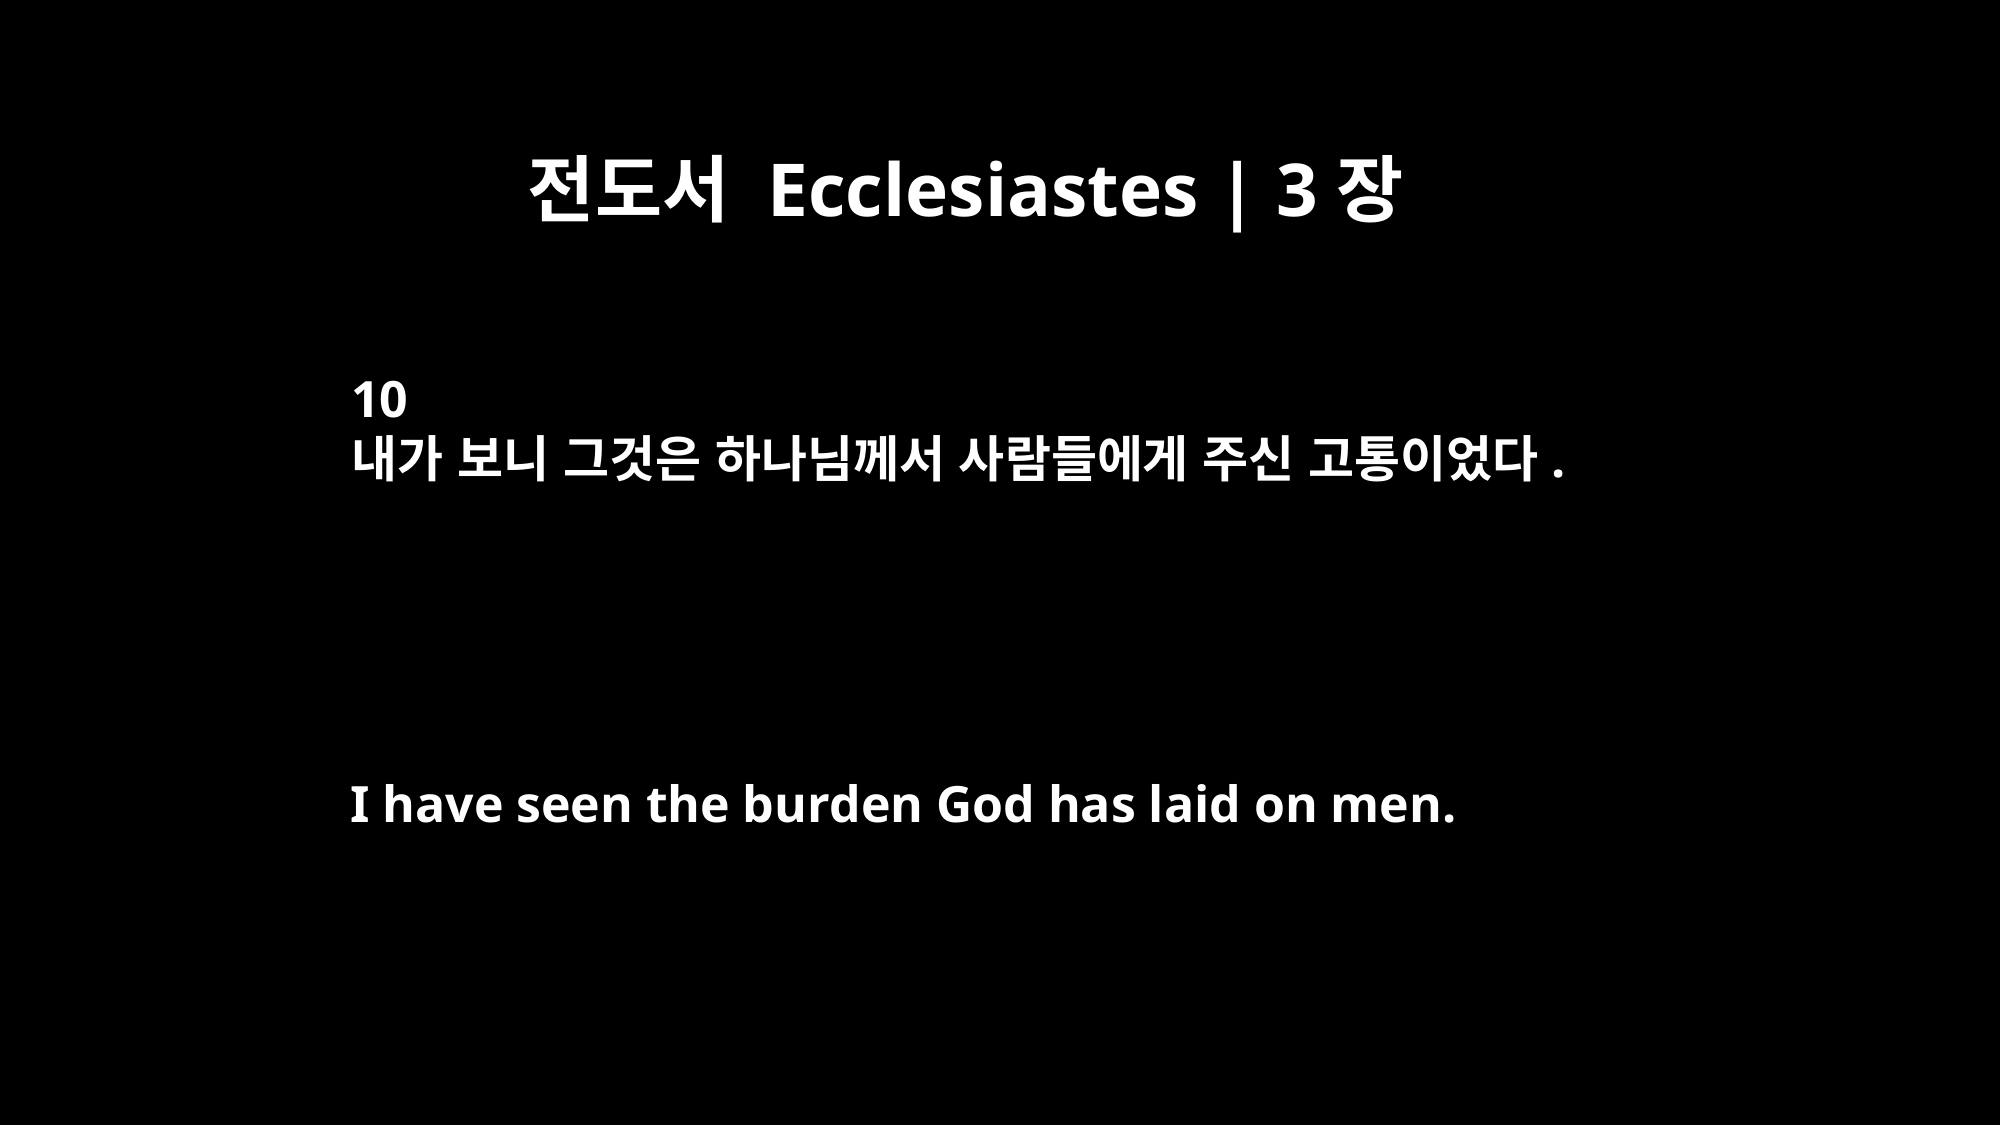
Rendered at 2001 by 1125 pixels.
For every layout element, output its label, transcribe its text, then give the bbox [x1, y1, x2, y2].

text_box 10 내가 보니 그것은 하나님께서 사람들에게 주신 고통이었다. [336, 359, 1581, 495]
text_box I have seen the burden God has laid on men. [335, 764, 1472, 840]
text_box 전도서 Ecclesiastes | 3장 [513, 136, 1419, 239]
